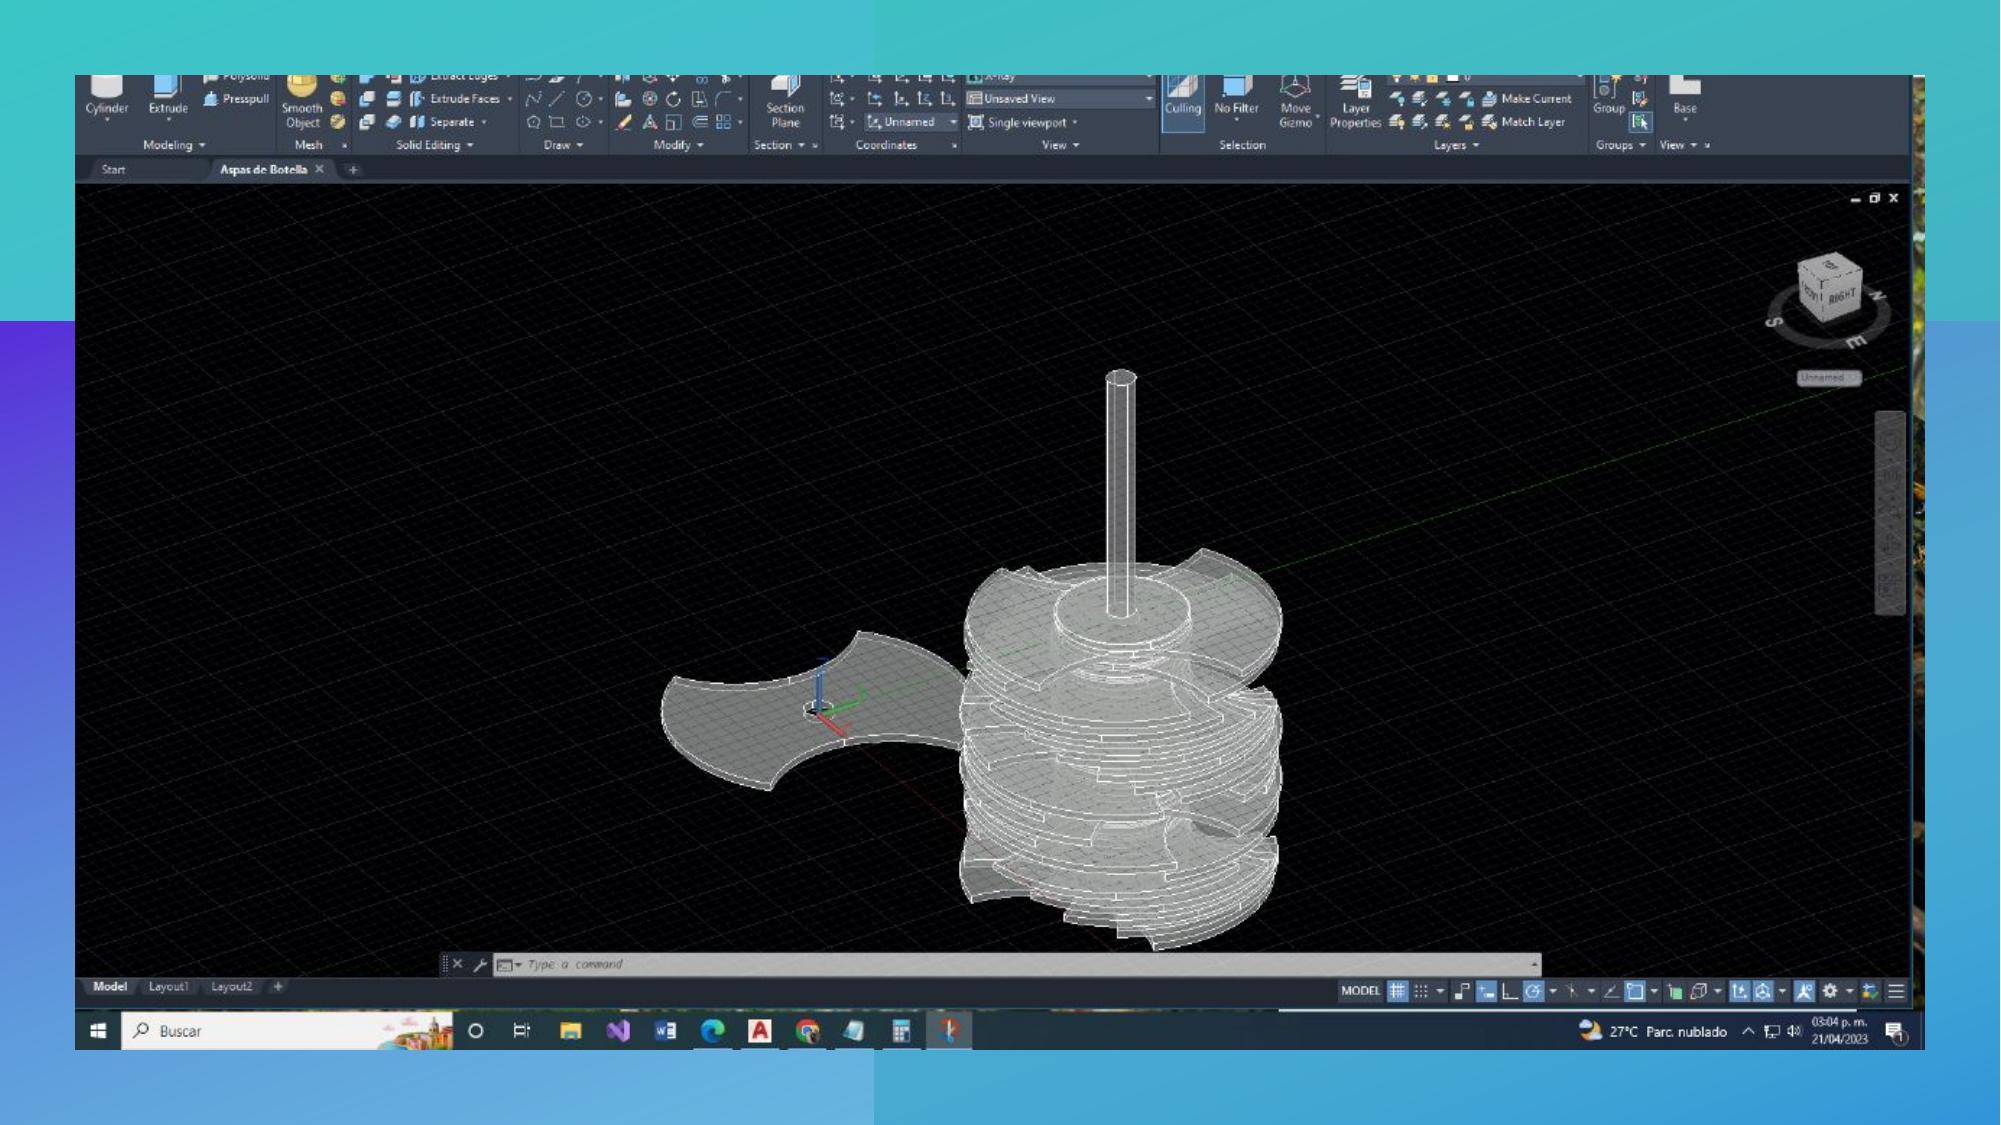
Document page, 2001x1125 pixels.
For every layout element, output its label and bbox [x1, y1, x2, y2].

list [74, 74, 1925, 1050]
text_box [874, 0, 2000, 321]
text_box [0, 0, 874, 321]
text_box [0, 321, 2000, 1125]
